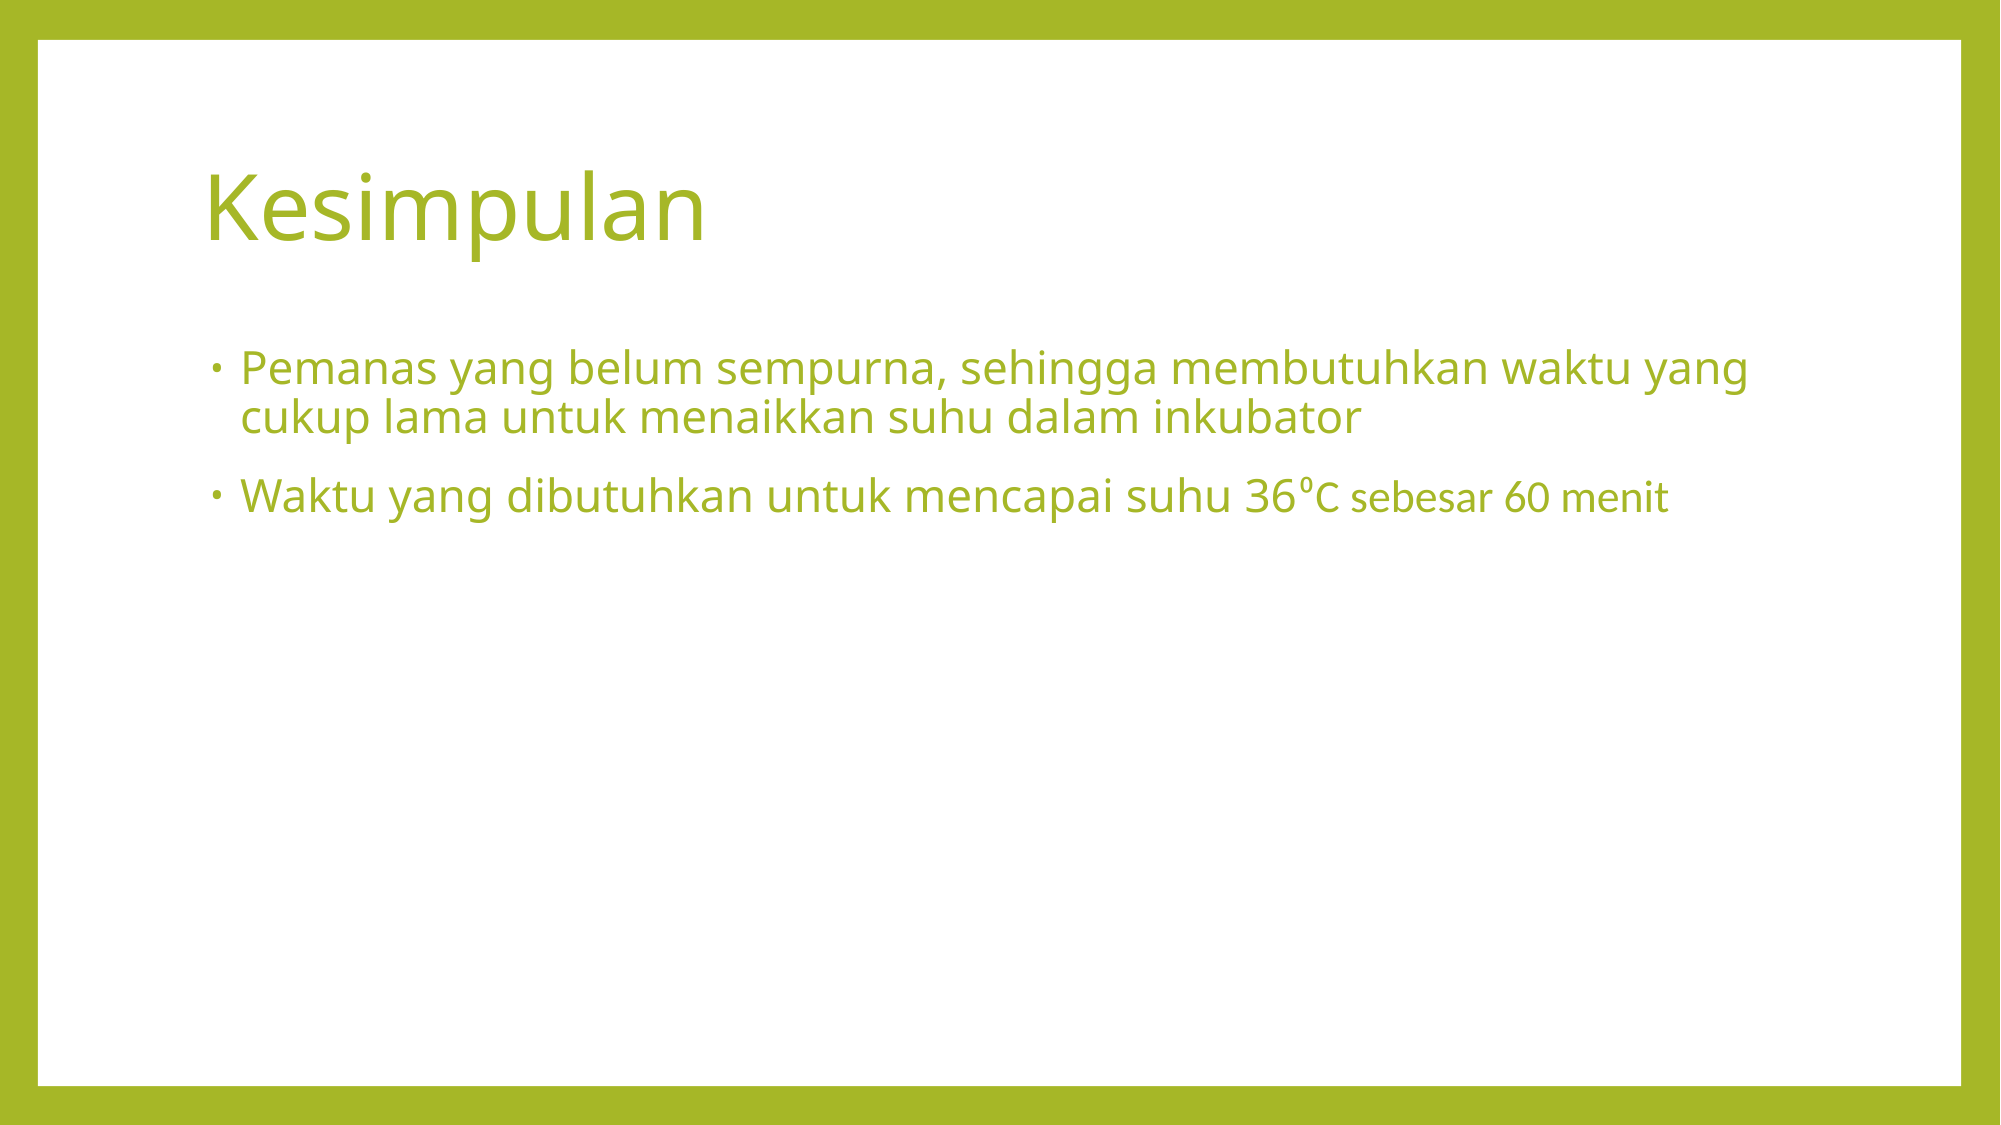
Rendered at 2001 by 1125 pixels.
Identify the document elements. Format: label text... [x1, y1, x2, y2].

list Pemanas yang belum sempurna, sehingga membutuhkan waktu yang cukup lama untuk menaikkan suhu dalam inkubator Waktu yang dibutuhkan untuk mencapai suhu 36⁰C sebesar 60 menit [187, 337, 1808, 1000]
title Kesimpulan [187, 99, 1808, 323]
